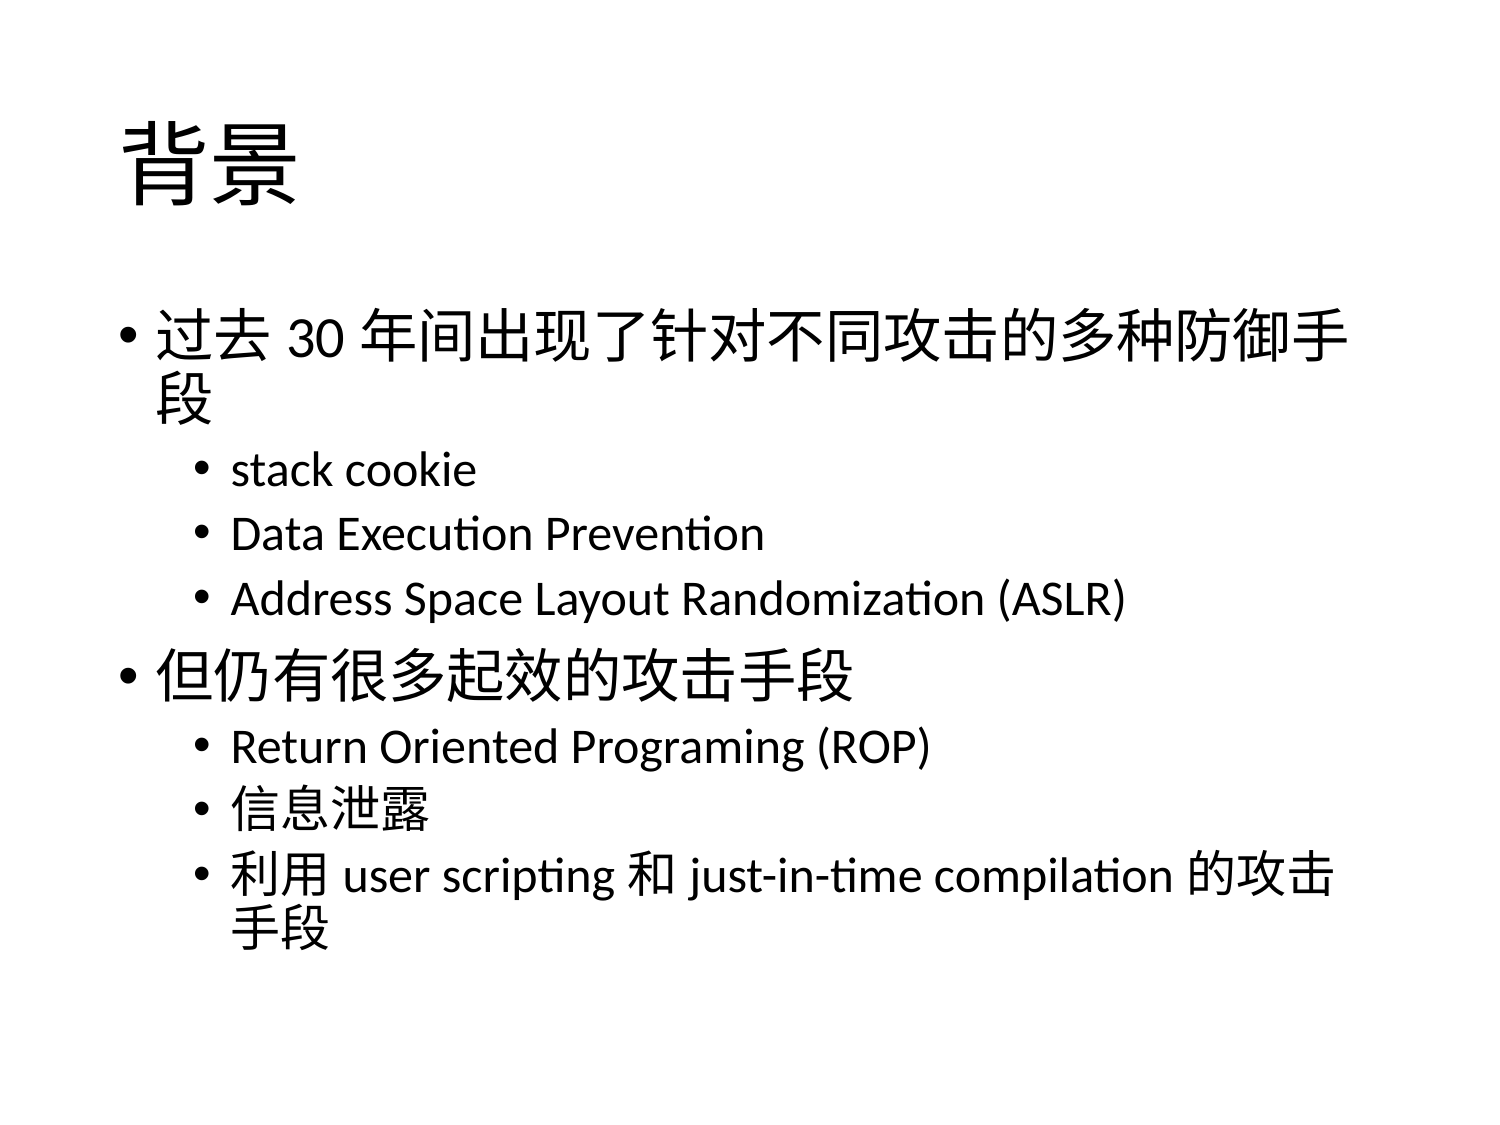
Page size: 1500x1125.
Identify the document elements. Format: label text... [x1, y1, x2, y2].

list 过去30年间出现了针对不同攻击的多种防御手段 stack cookie Data Execution Prevention Address Space Layout Randomization (ASLR) 但仍有很多起效的攻击手段 Return Oriented Programing (ROP) 信息泄露 利用user scripting和just-in-time compilation的攻击手段 [103, 299, 1397, 1014]
title 背景 [103, 59, 1397, 278]
